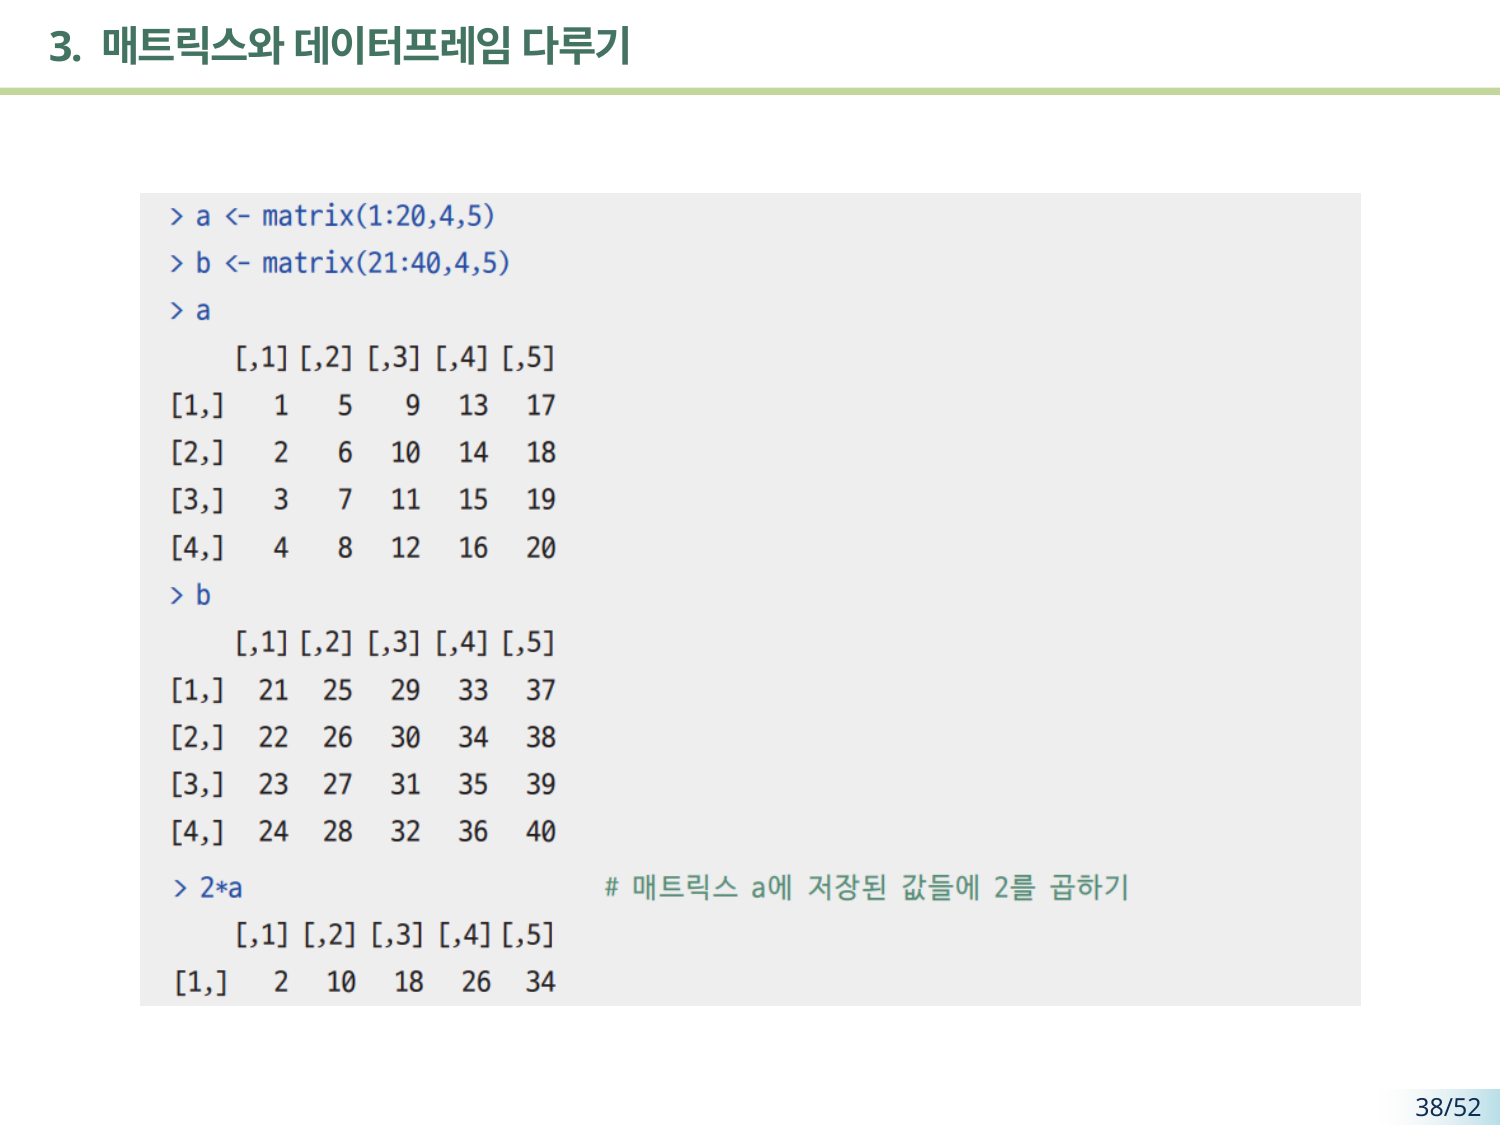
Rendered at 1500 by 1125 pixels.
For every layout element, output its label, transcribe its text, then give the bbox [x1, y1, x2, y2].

picture [140, 193, 1362, 1007]
title 3. 매트릭스와 데이터프레임 다루기 [34, 6, 1312, 84]
